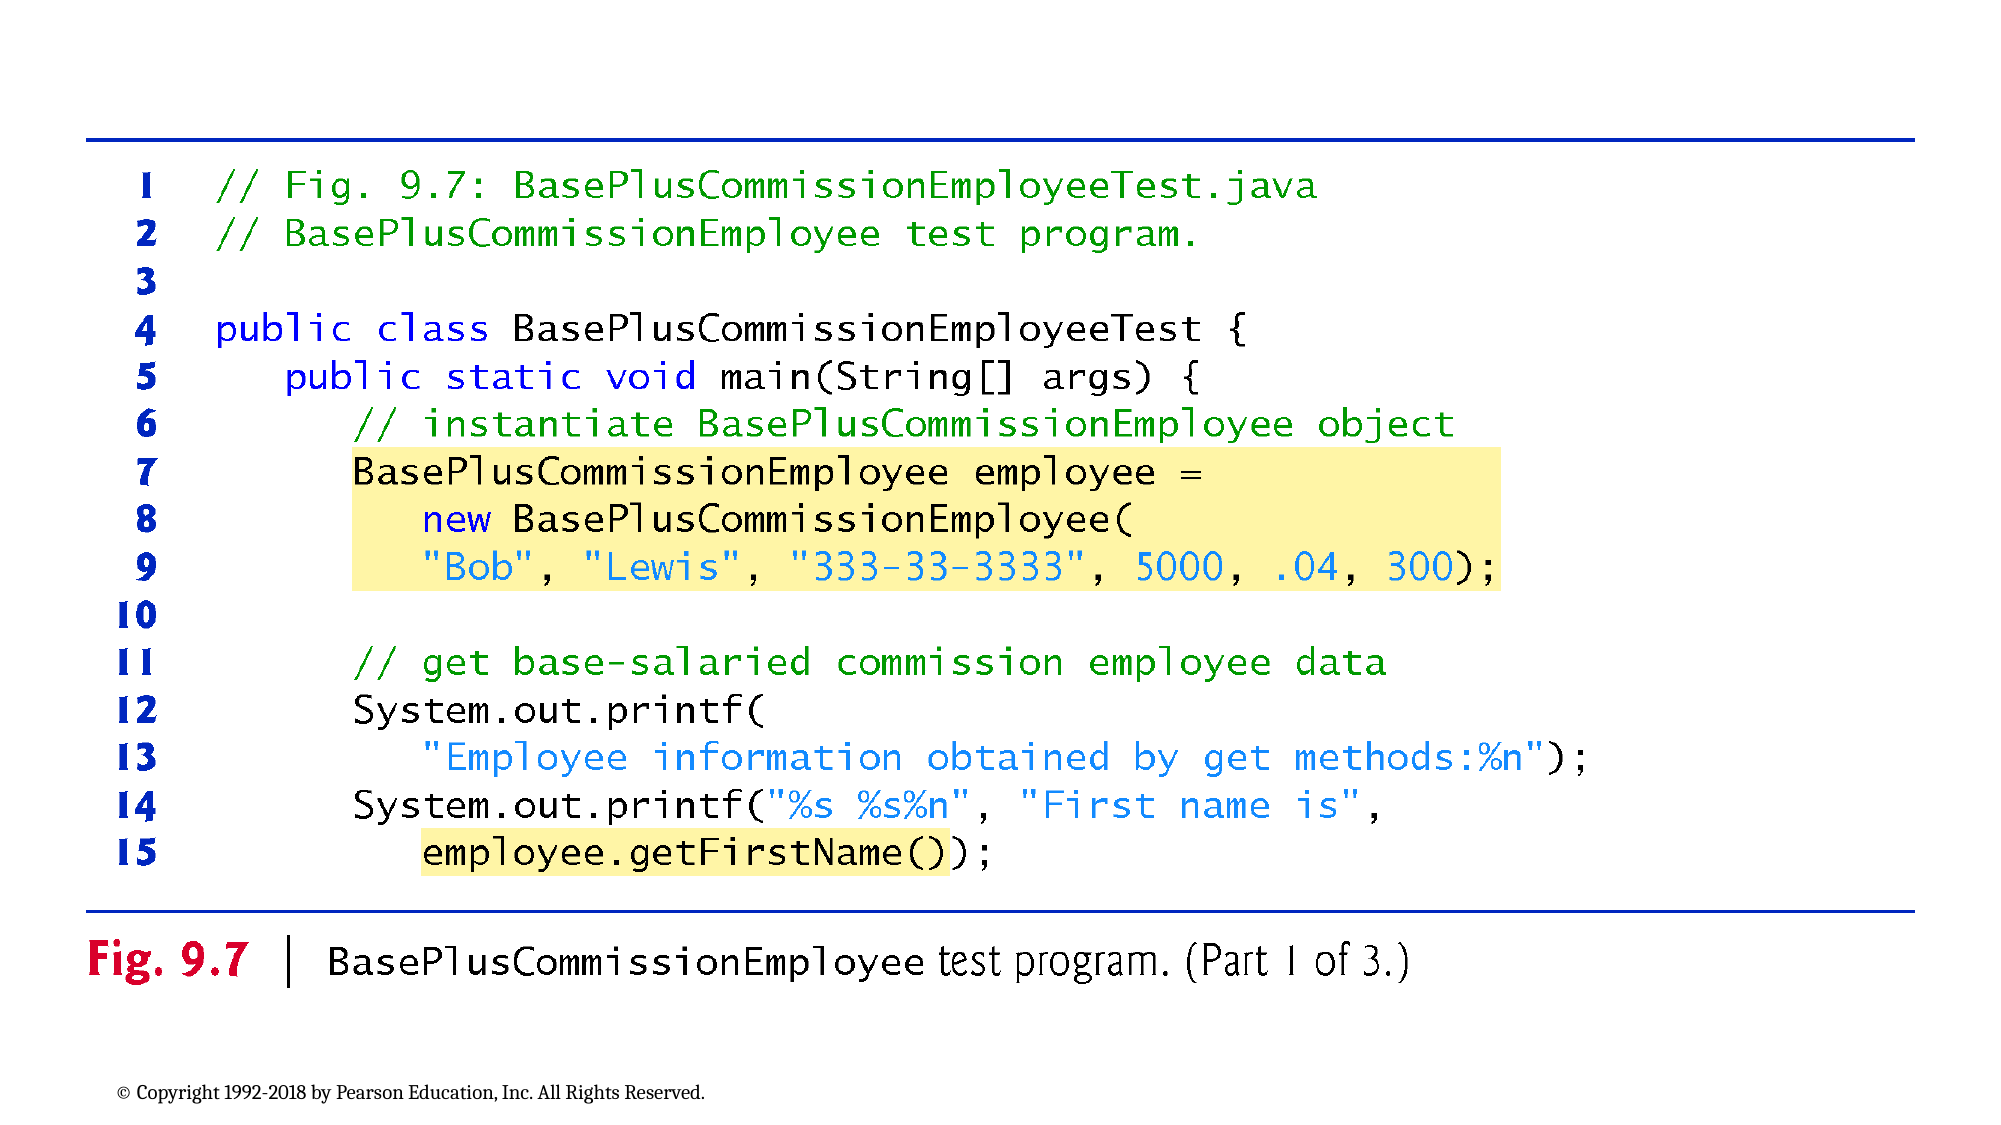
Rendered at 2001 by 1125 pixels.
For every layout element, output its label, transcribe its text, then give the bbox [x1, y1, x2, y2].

footer © Copyright 1992-2018 by Pearson Education, Inc. All Rights Reserved. [99, 1085, 1473, 1112]
picture [0, 51, 2000, 1073]
